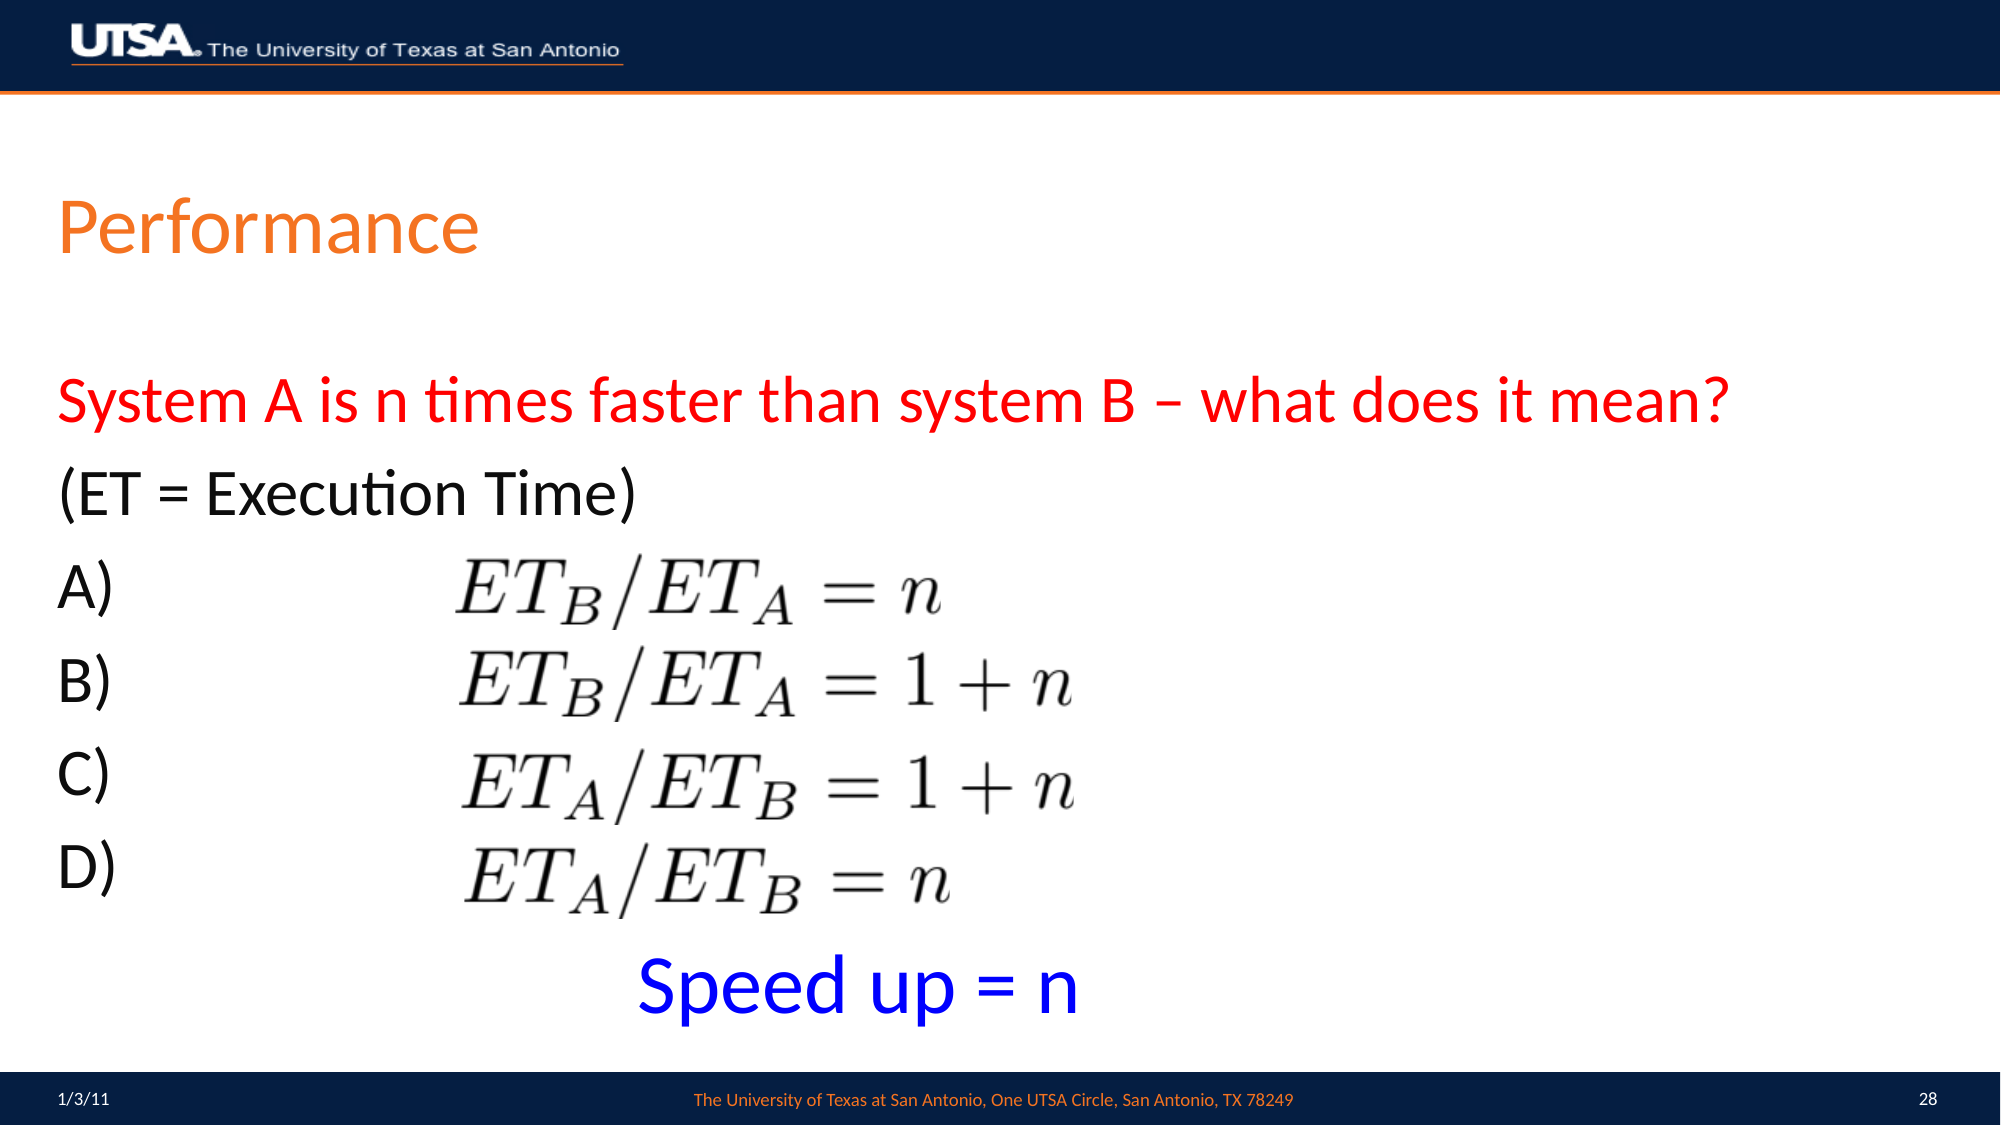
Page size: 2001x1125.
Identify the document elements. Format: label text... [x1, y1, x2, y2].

picture [454, 552, 941, 631]
picture [458, 644, 1072, 722]
list System A is n times faster than system B – what does it mean? (ET = Execution Time) A) B) C) D) [42, 348, 1953, 1005]
picture [0, 0, 2000, 91]
text_box Speed up = n [340, 921, 1380, 1038]
picture [460, 747, 1074, 825]
title Performance [42, 127, 1953, 315]
picture [0, 1072, 2001, 1125]
picture [463, 841, 950, 920]
